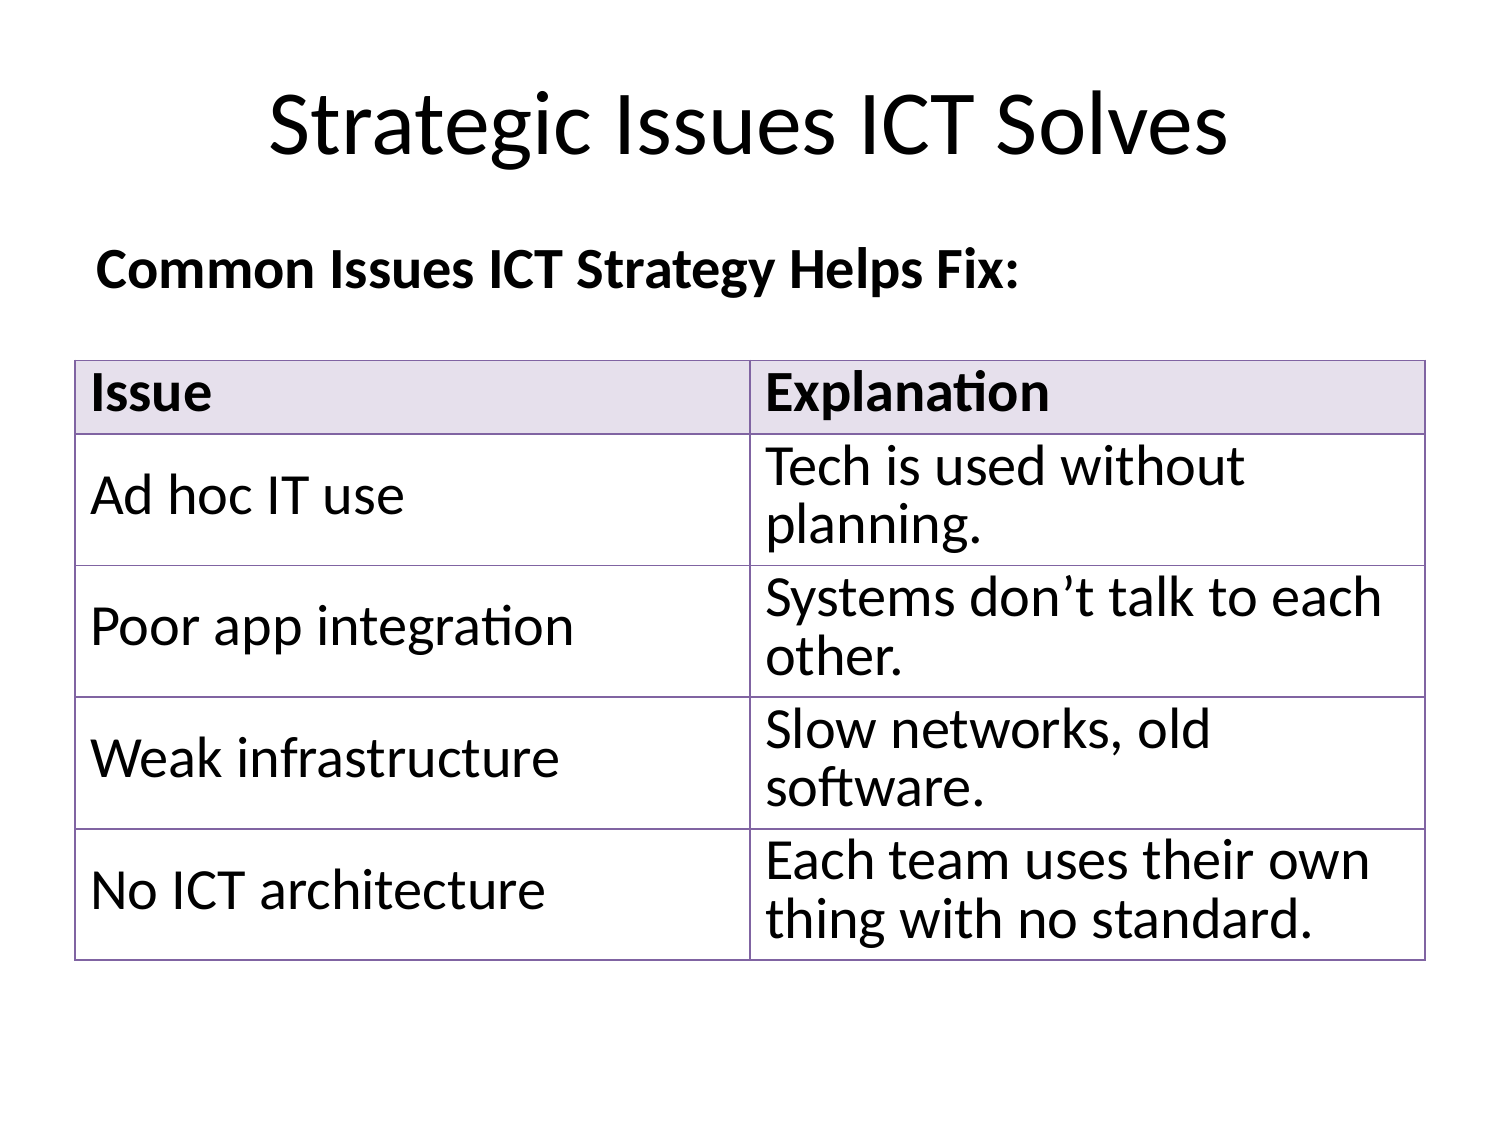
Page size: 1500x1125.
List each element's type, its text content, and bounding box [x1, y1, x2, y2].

text_box Strategic Issues ICT Solves [74, 23, 1425, 212]
table_header Explanation [751, 361, 1424, 433]
table_cell No ICT architecture [76, 830, 749, 959]
table_cell Each team uses their own thing with no standard. [751, 830, 1424, 959]
text_box Common Issues ICT Strategy Helps Fix: [81, 222, 1037, 308]
table_header Issue [76, 361, 749, 433]
table_cell Slow networks, old software. [751, 698, 1424, 828]
table_cell Poor app integration [76, 566, 749, 696]
table_cell Systems don’t talk to each other. [751, 566, 1424, 696]
table_cell Weak infrastructure [76, 698, 749, 828]
table_cell Tech is used without planning. [751, 435, 1424, 565]
table_cell Ad hoc IT use [76, 435, 749, 565]
